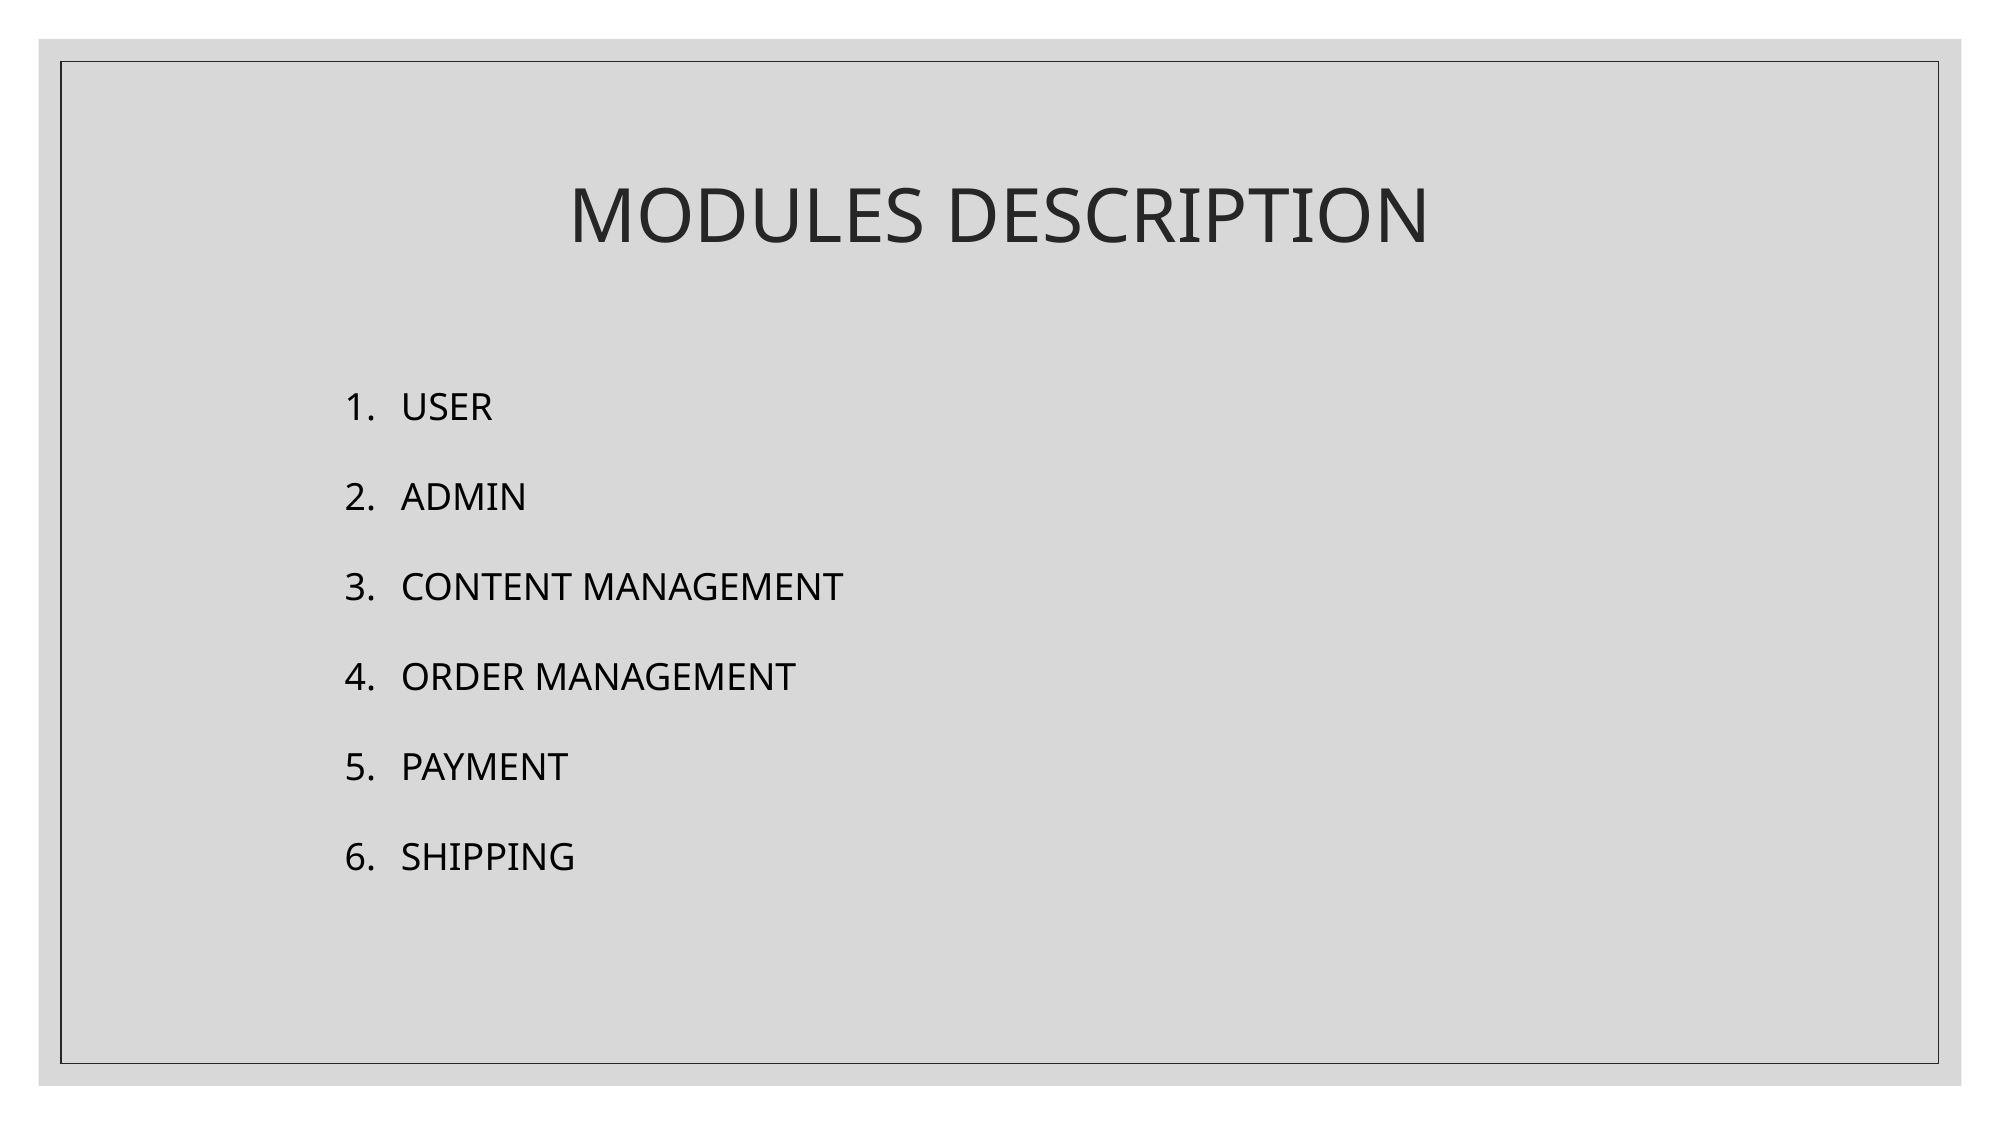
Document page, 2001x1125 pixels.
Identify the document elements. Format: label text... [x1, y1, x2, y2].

title MODULES DESCRIPTION [174, 105, 1825, 331]
text_box USER ADMIN CONTENT MANAGEMENT ORDER MANAGEMENT PAYMENT SHIPPING [329, 330, 869, 886]
